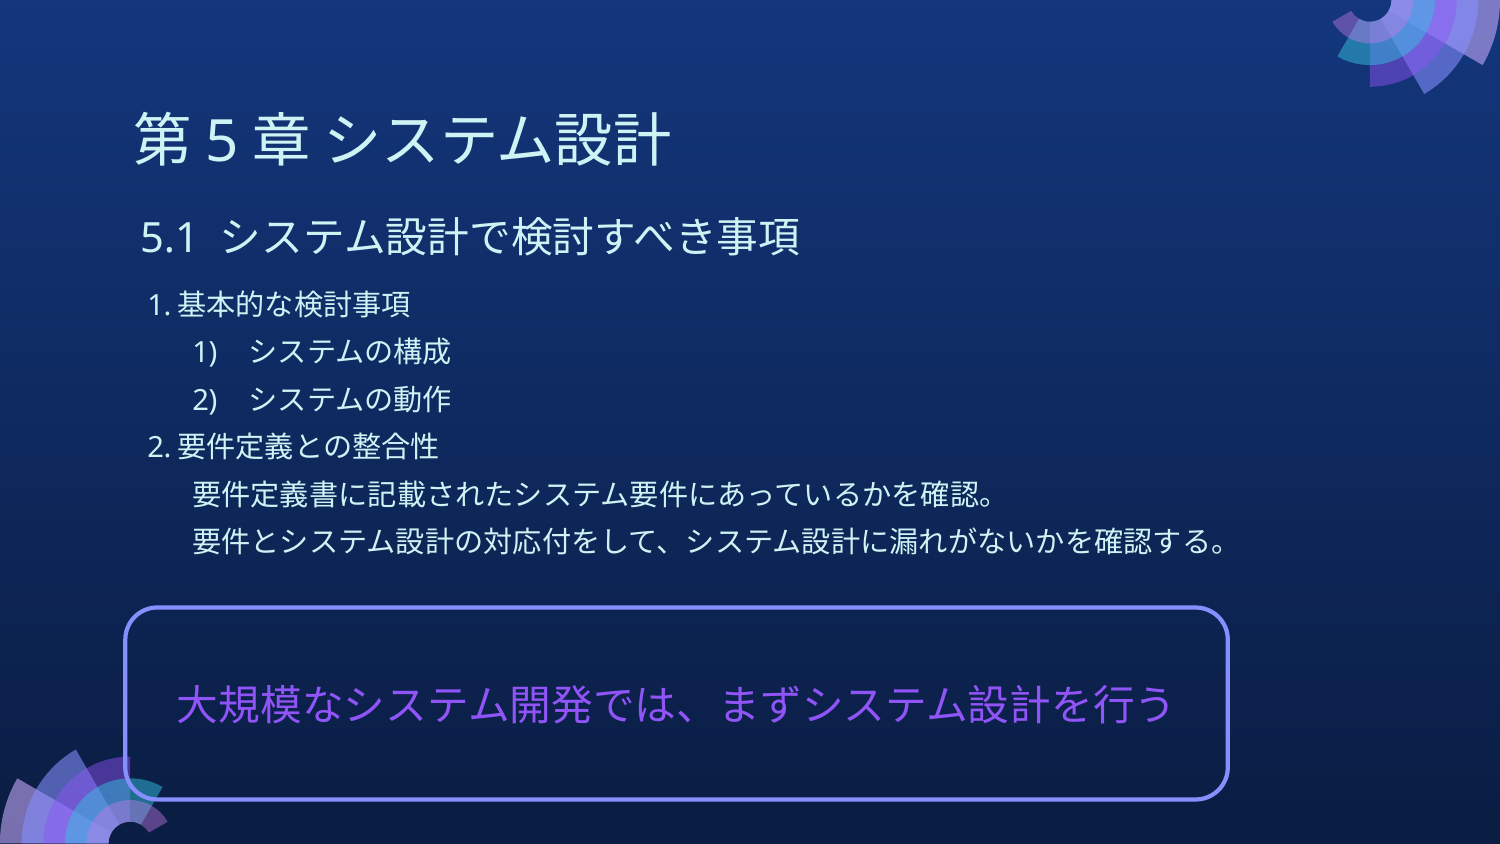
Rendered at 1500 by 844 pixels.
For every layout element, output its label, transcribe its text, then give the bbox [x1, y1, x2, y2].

text_box 大規模なシステム開発では、まずシステム設計を行う [123, 605, 1230, 802]
title 第5章 システム設計 [118, 88, 1382, 183]
text_box 5.1 システム設計で検討すべき事項 基本的な検討事項 システムの構成 システムの動作 要件定義との整合性 要件定義書に記載されたシステム要件にあっているかを確認。 要件とシステム設計の対応付をして、システム設計に漏れがないかを確認する。 [125, 196, 1389, 621]
